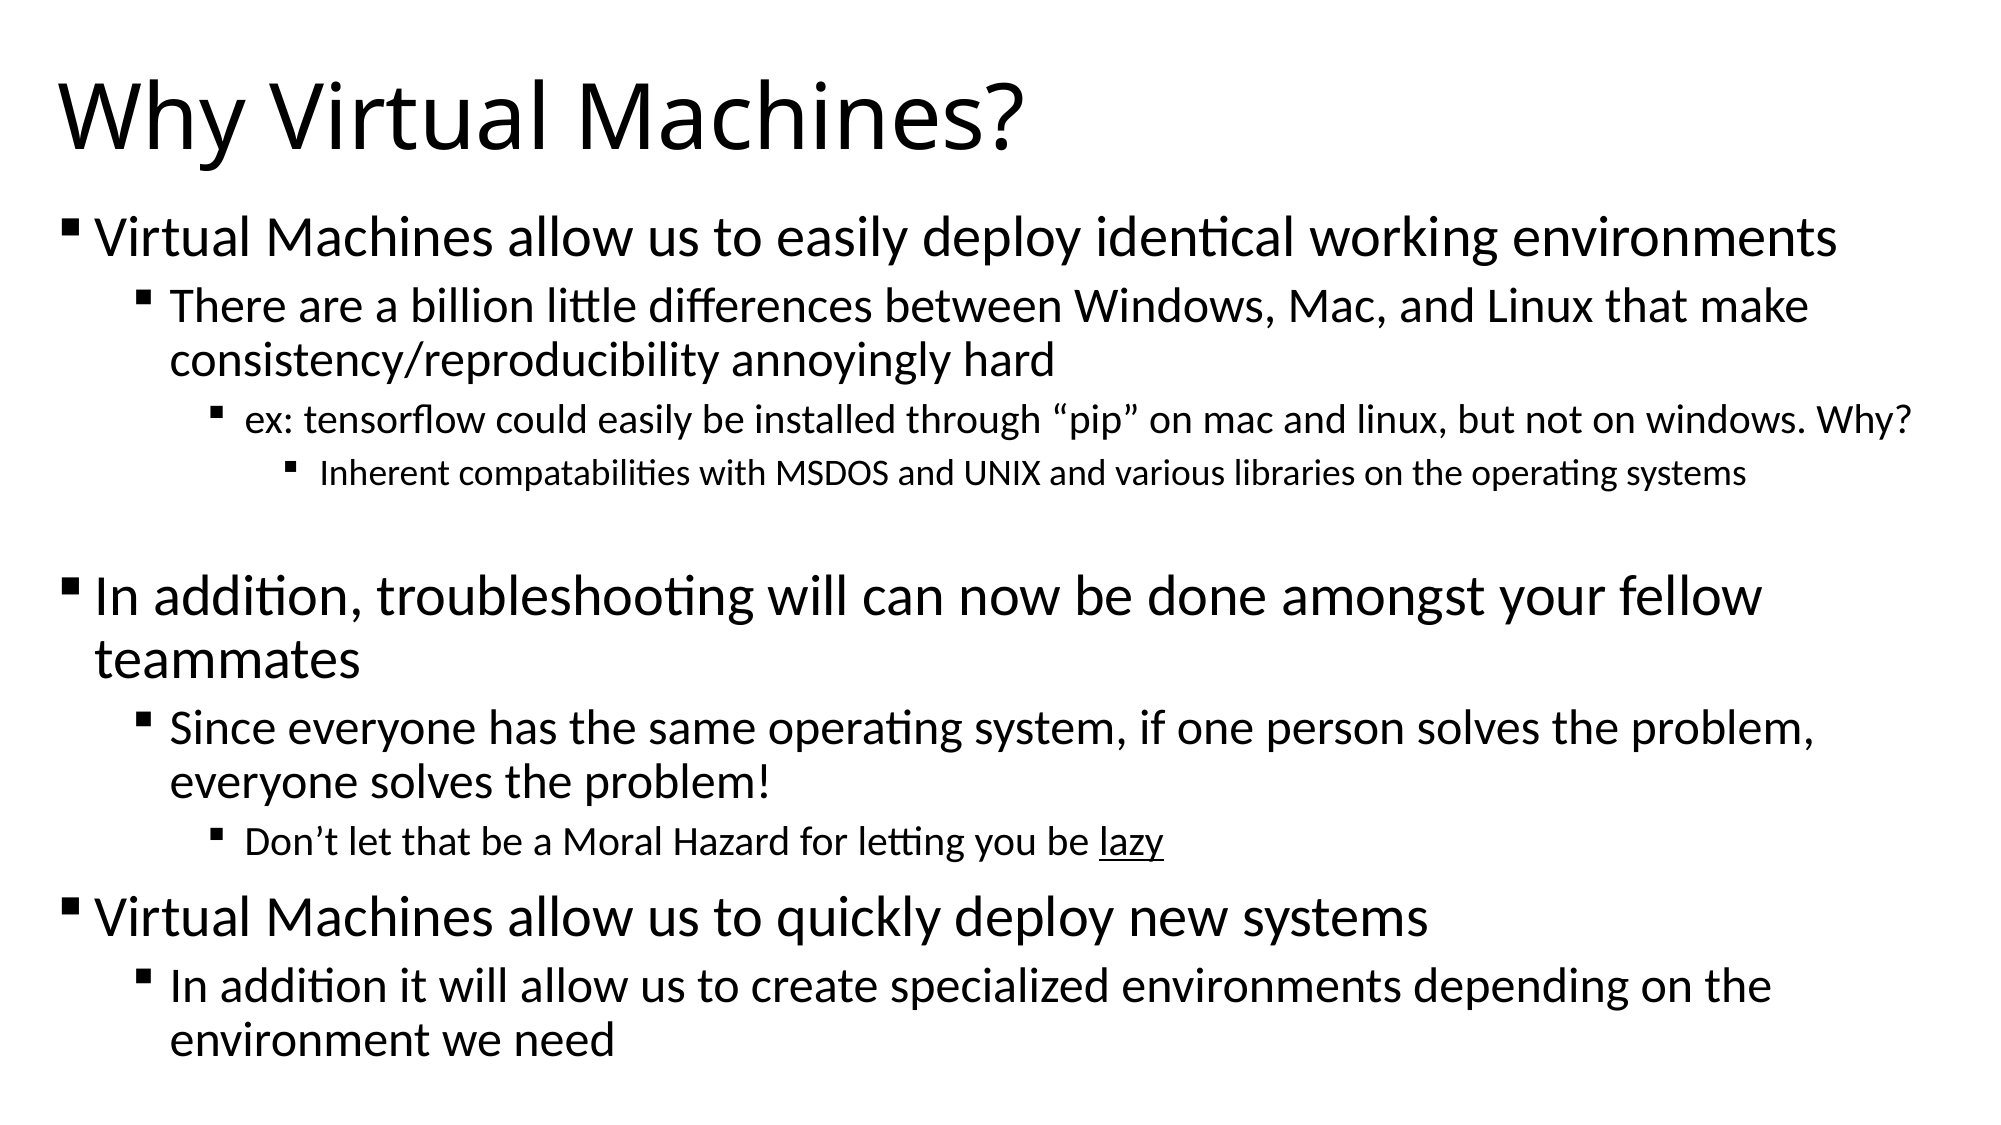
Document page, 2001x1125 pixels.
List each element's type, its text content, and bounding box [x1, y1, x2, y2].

title Why Virtual Machines? [41, 59, 1944, 180]
list Virtual Machines allow us to easily deploy identical working environments There are a billion little differences between Windows, Mac, and Linux that make consistency/reproducibility annoyingly hard ex: tensorflow could easily be installed through “pip” on mac and linux, but not on windows. Why? Inherent compatabilities with MSDOS and UNIX and various libraries on the operating systems In addition, troubleshooting will can now be done amongst your fellow teammates Since everyone has the same operating system, if one person solves the problem, everyone solves the problem! Don’t let that be a Moral Hazard for letting you be lazy Virtual Machines allow us to quickly deploy new systems In addition it will allow us to create specialized environments depending on the environment we need [41, 198, 1944, 1090]
